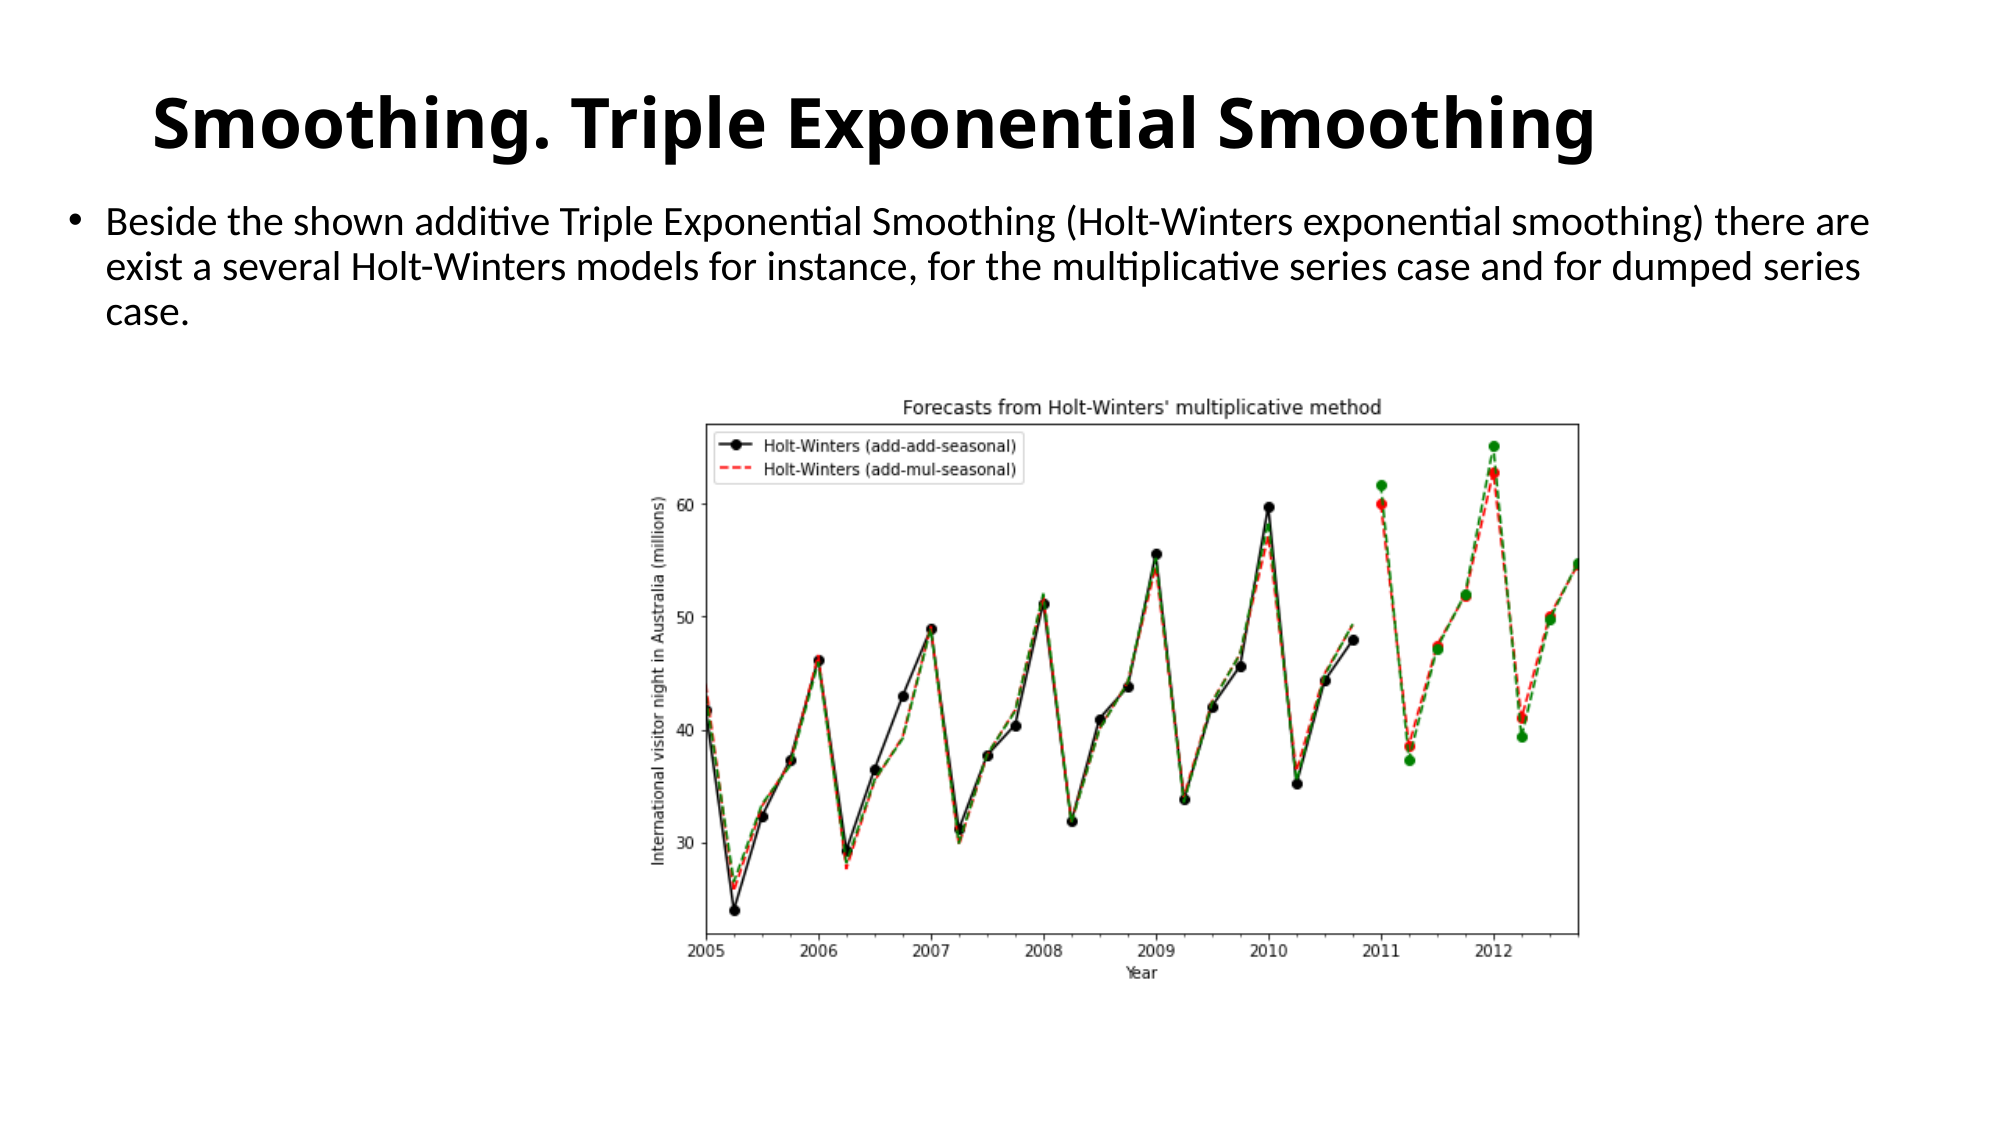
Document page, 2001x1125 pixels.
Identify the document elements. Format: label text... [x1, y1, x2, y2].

list Beside the shown additive Triple Exponential Smoothing (Holt-Winters exponential smoothing) there are exist a several Holt-Winters models for instance, for the multiplicative series case and for dumped series case. [53, 192, 1918, 1108]
picture [642, 388, 1589, 993]
title Smoothing. Triple Exponential Smoothing [137, 59, 1863, 192]
